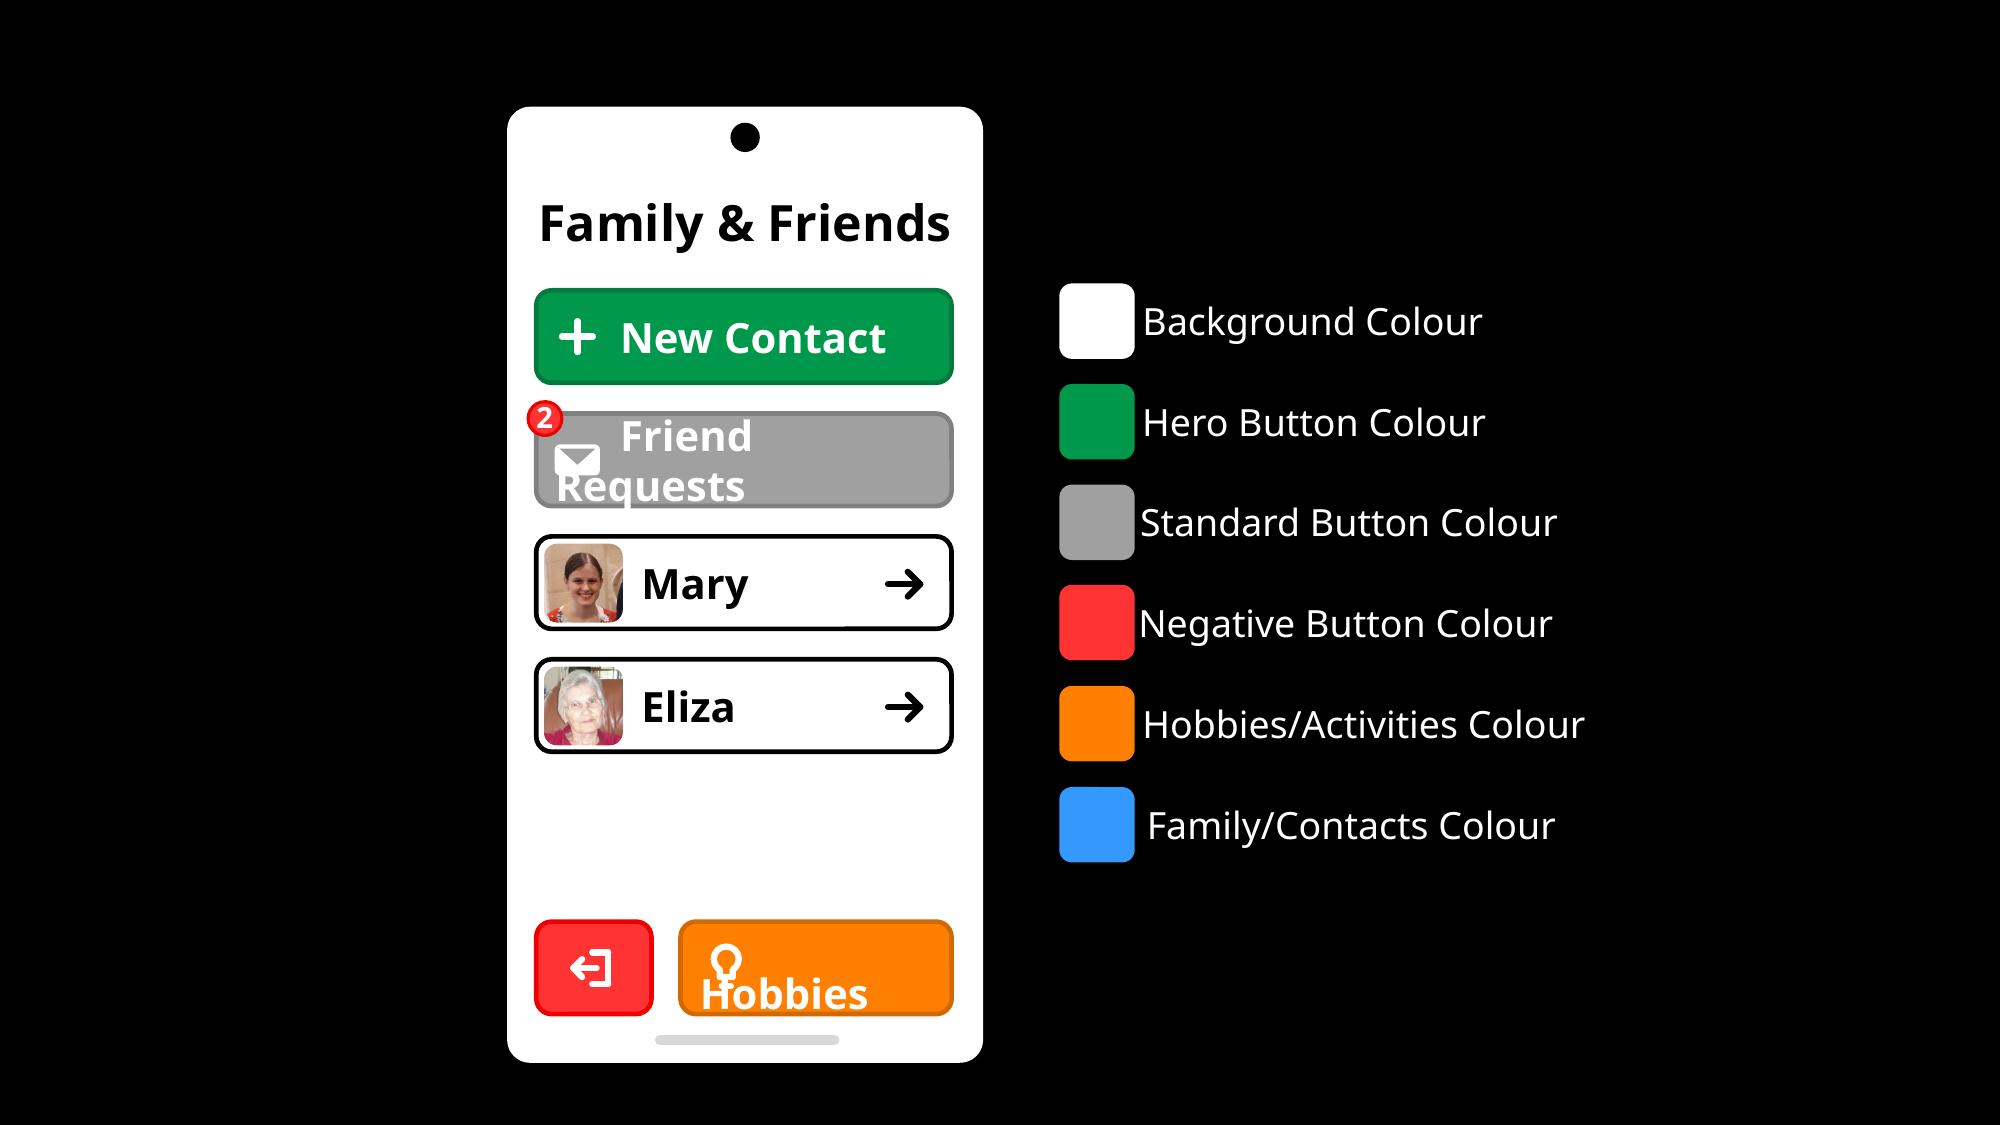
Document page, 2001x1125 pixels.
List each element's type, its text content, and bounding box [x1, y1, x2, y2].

text_box New Contact [535, 289, 953, 384]
text_box Hobbies/Activities Colour [1127, 693, 1601, 753]
text_box Mary [535, 535, 953, 630]
text_box Standard Button Colour [1125, 491, 1573, 552]
text_box Friend Requests [535, 412, 953, 508]
text_box [1058, 483, 1135, 562]
text_box Eliza [535, 658, 953, 753]
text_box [571, 963, 597, 979]
text_box [542, 542, 624, 624]
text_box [713, 946, 739, 987]
text_box [1058, 785, 1135, 864]
text_box Hero Button Colour [1127, 391, 1502, 452]
text_box 2 [521, 392, 570, 442]
text_box Family/Contacts Colour [1132, 794, 1571, 855]
text_box [1058, 583, 1135, 662]
text_box [1058, 382, 1135, 461]
text_box Hobbies [679, 920, 953, 1016]
text_box [1058, 282, 1135, 360]
text_box [506, 105, 985, 1064]
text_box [561, 321, 593, 353]
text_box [554, 444, 600, 476]
text_box [535, 920, 653, 1016]
text_box Family & Friends [523, 183, 967, 259]
text_box [729, 121, 761, 154]
text_box [1058, 684, 1136, 763]
text_box [542, 665, 624, 747]
text_box Background Colour [1127, 290, 1499, 351]
text_box Negative Button Colour [1123, 592, 1569, 652]
